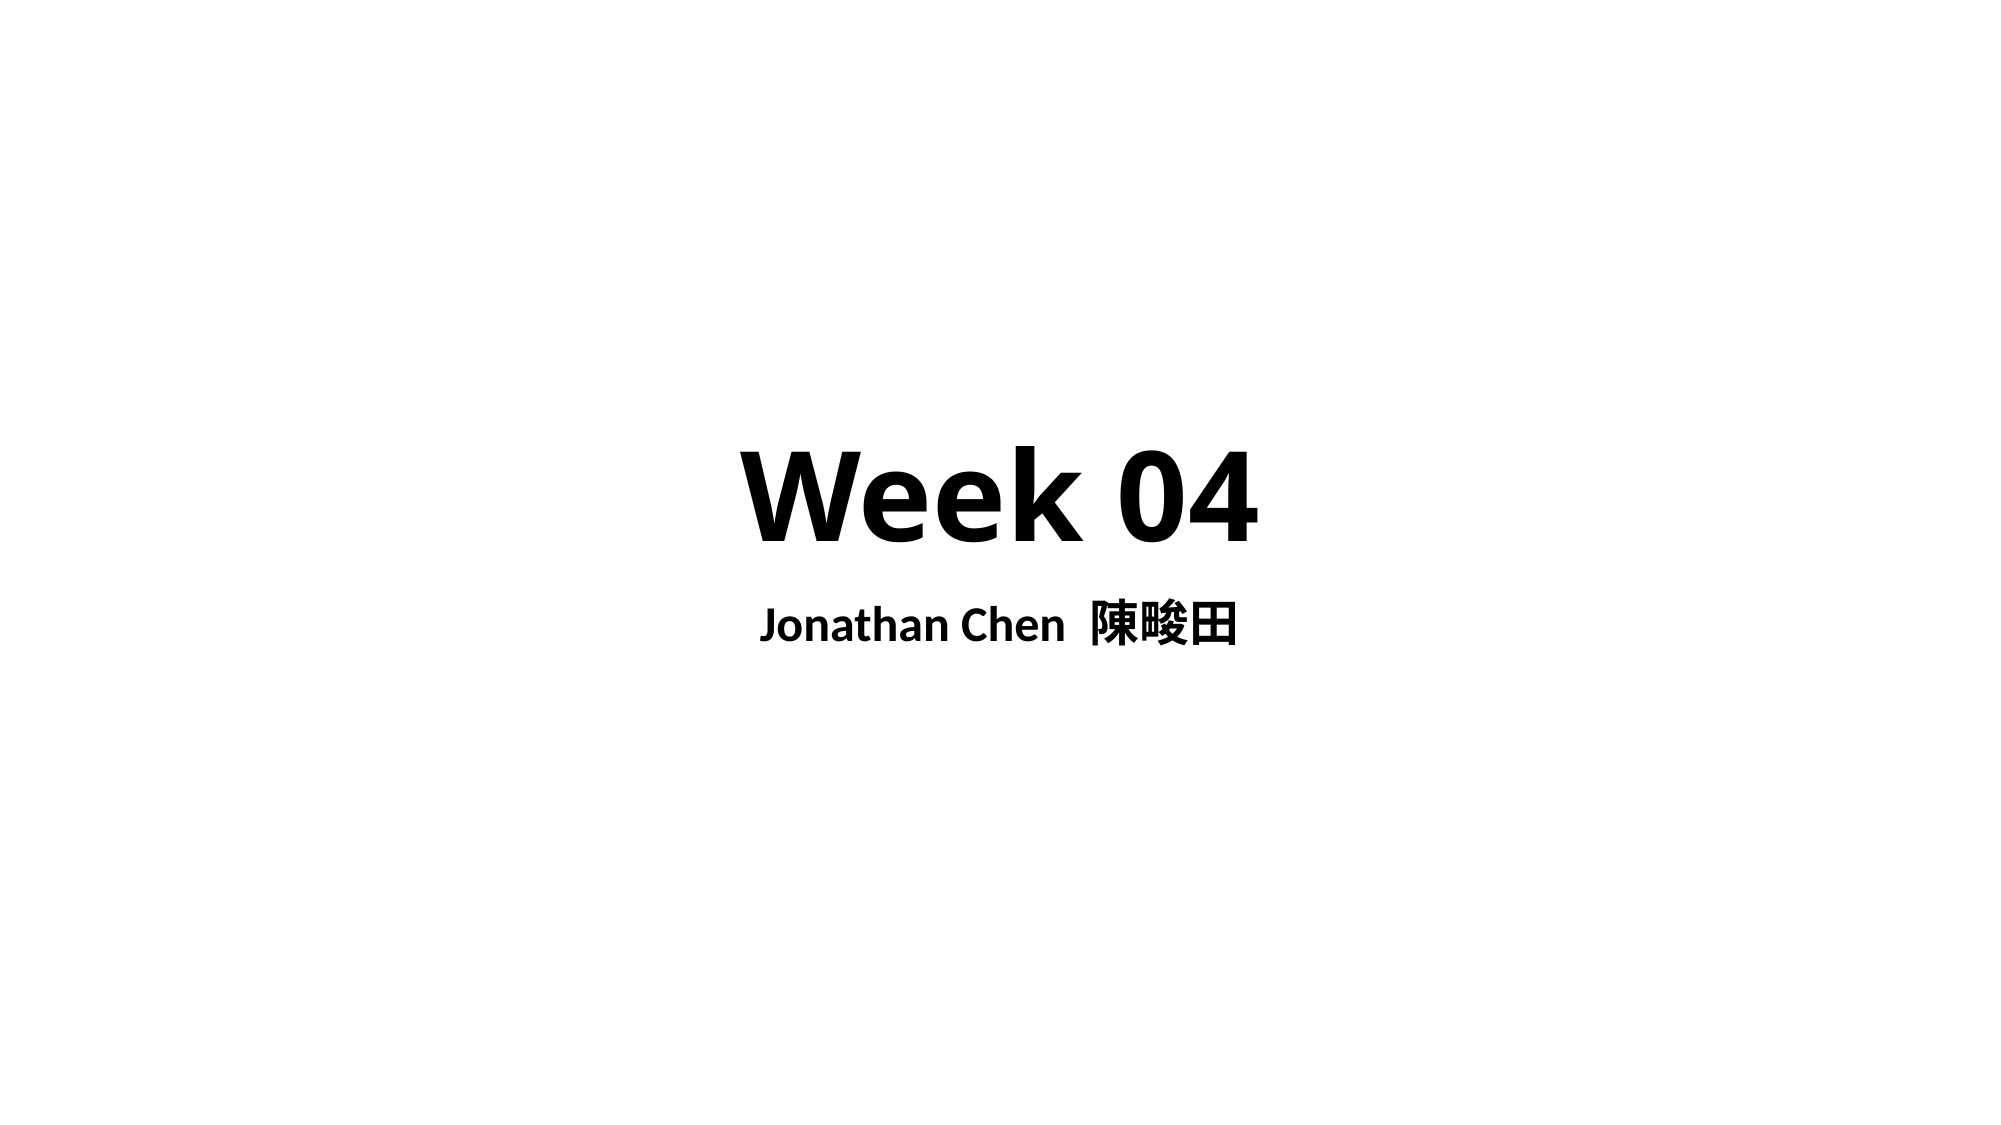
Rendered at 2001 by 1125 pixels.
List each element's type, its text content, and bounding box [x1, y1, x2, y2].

title Week 04 [249, 184, 1750, 576]
subtitle Jonathan Chen 陳畯田 [249, 590, 1750, 863]
